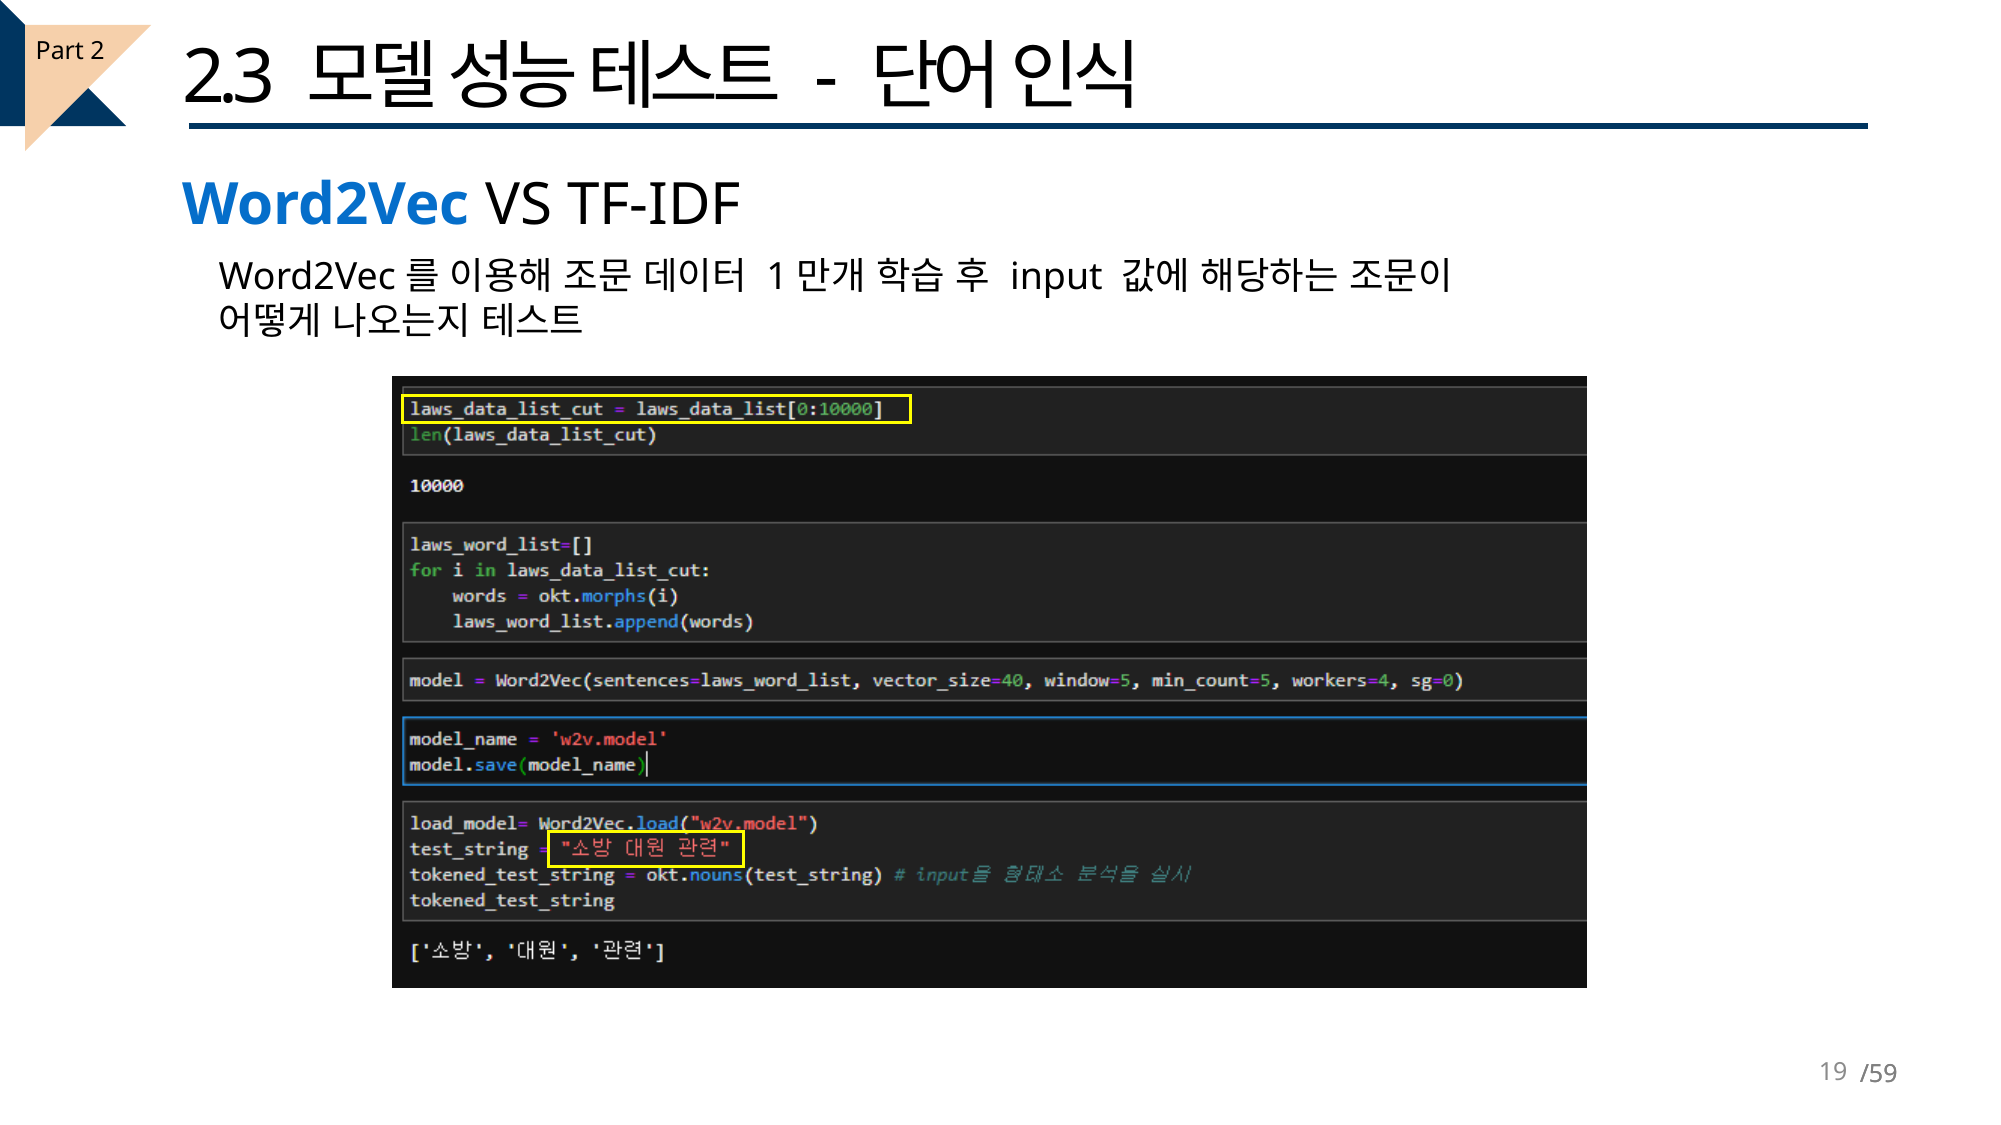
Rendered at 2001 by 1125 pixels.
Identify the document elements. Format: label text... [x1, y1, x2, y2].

slide_number 19 [1412, 1042, 1863, 1103]
text_box Word2Vec VS TF-IDF [167, 159, 757, 244]
text_box [24, 73, 105, 154]
text_box 2.3 모델 성능 테스트 - 단어 인식 [147, 19, 1157, 125]
text_box Word2Vec를 이용해 조문 데이터 1만개 학습 후 input 값에 해당하는 조문이 어떻게 나오는지 테스트 [204, 244, 1827, 350]
text_box [51, 88, 129, 128]
text_box Part 2 [20, 27, 120, 73]
text_box [0, 0, 25, 128]
picture [392, 376, 1588, 988]
text_box [24, 23, 147, 58]
